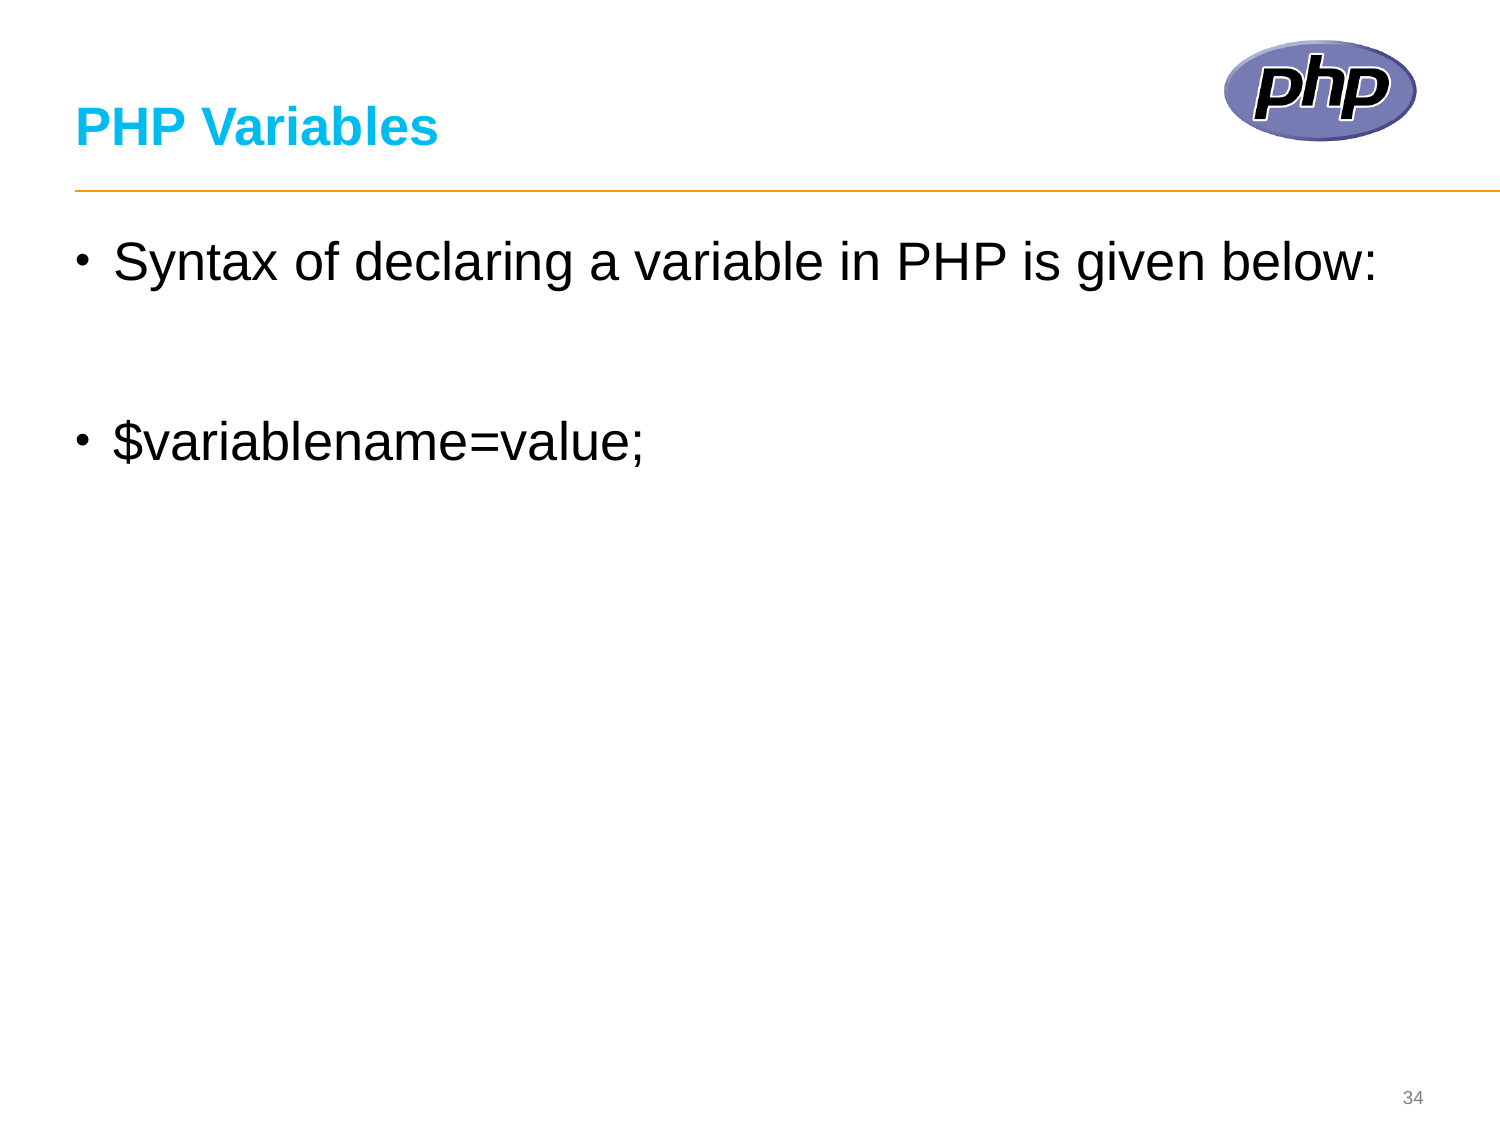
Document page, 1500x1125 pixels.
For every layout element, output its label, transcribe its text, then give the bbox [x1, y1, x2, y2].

title PHP Variables [75, 27, 1422, 157]
list Syntax of declaring a variable in PHP is given below: $variablename=value; [75, 226, 1425, 1018]
